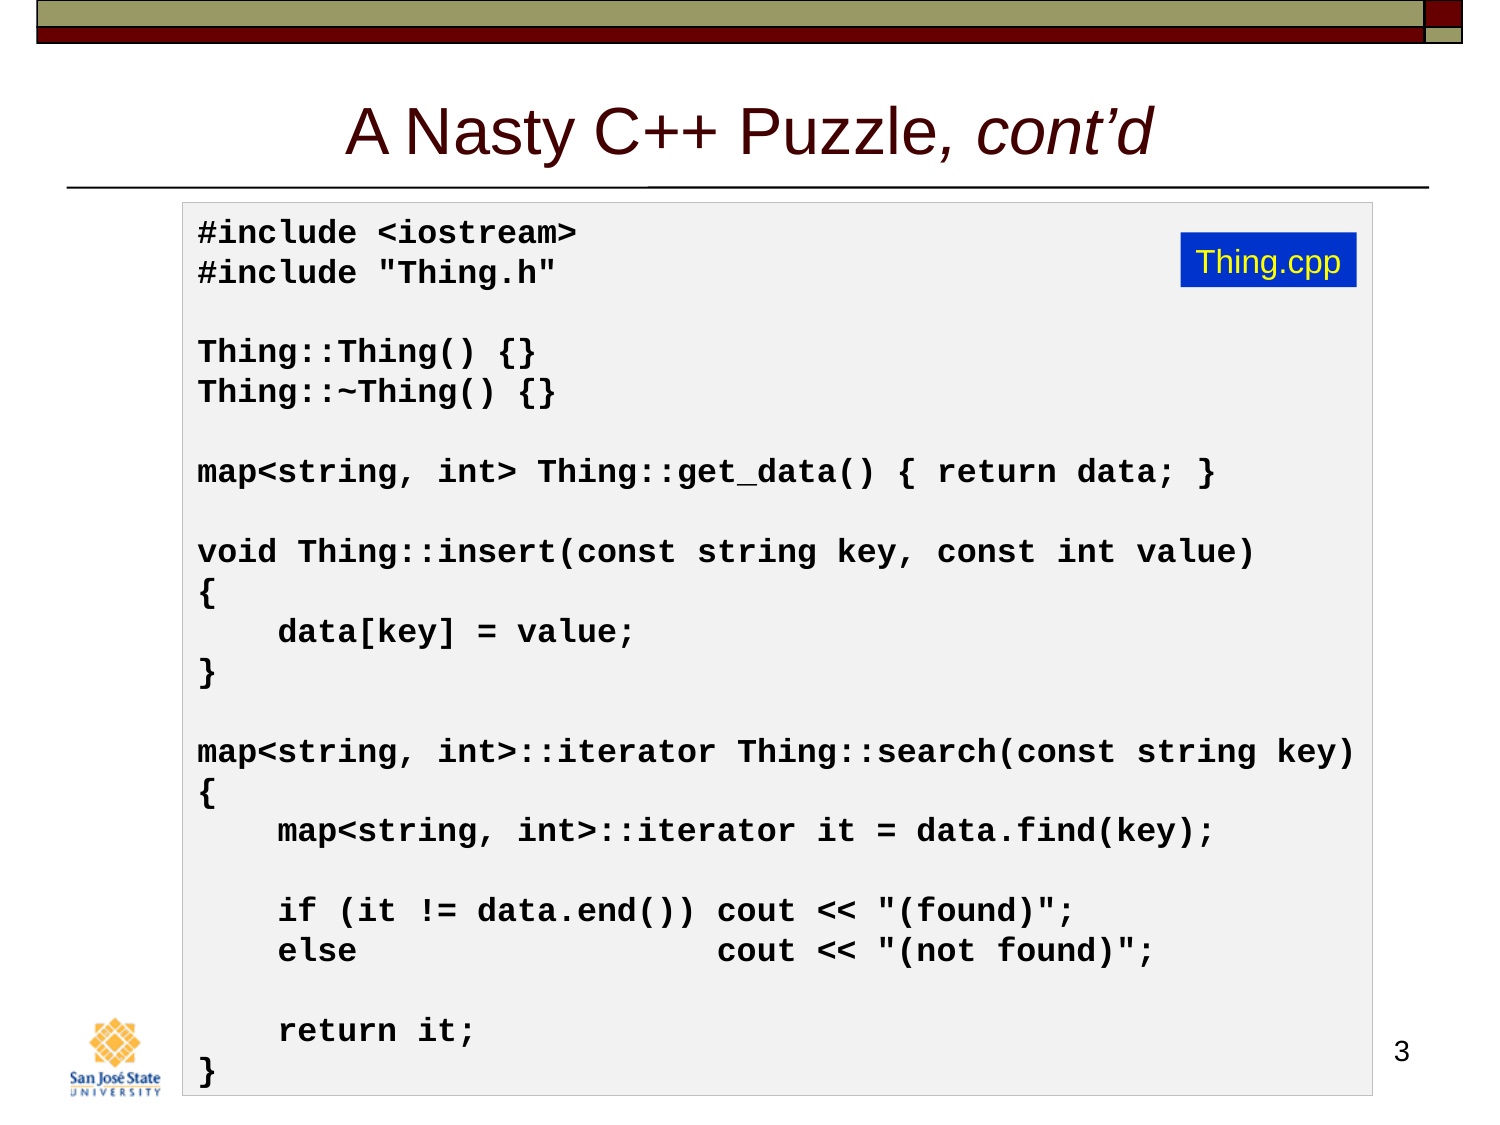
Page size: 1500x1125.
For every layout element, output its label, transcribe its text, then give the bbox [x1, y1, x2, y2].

slide_number 3 [1112, 1025, 1425, 1100]
title A Nasty C++ Puzzle, cont’d [75, 67, 1425, 175]
text_box #include <iostream> #include "Thing.h" Thing::Thing() {} Thing::~Thing() {} map<string, int> Thing::get_data() { return data; } void Thing::insert(const string key, const int value) { data[key] = value; } map<string, int>::iterator Thing::search(const string key) { map<string, int>::iterator it = data.find(key); if (it != data.end()) cout << "(found)"; else cout << "(not found)"; return it; } [182, 202, 1373, 1096]
picture [60, 1012, 166, 1112]
text_box Thing.cpp [1180, 232, 1357, 288]
